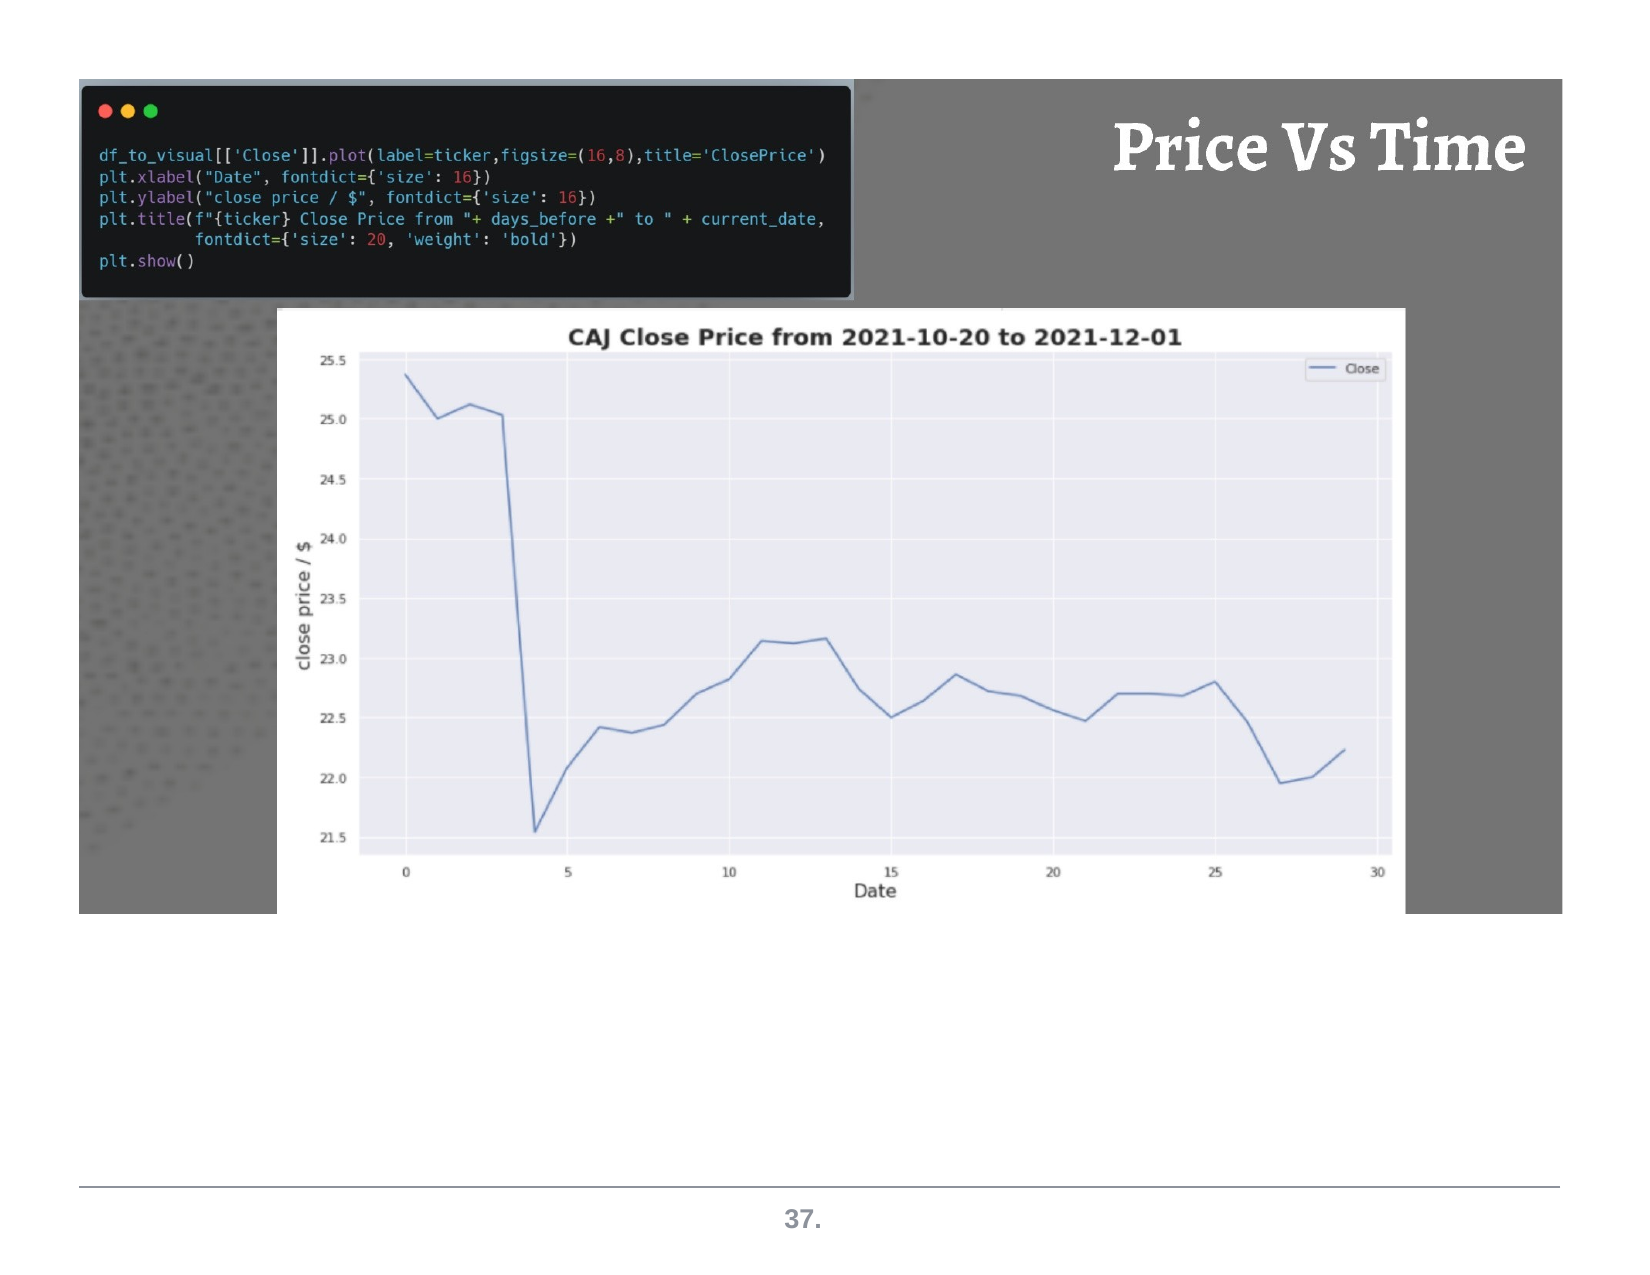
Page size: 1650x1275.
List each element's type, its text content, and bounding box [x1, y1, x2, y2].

slide_number 10. [778, 1201, 825, 1275]
text_box [79, 79, 1563, 914]
